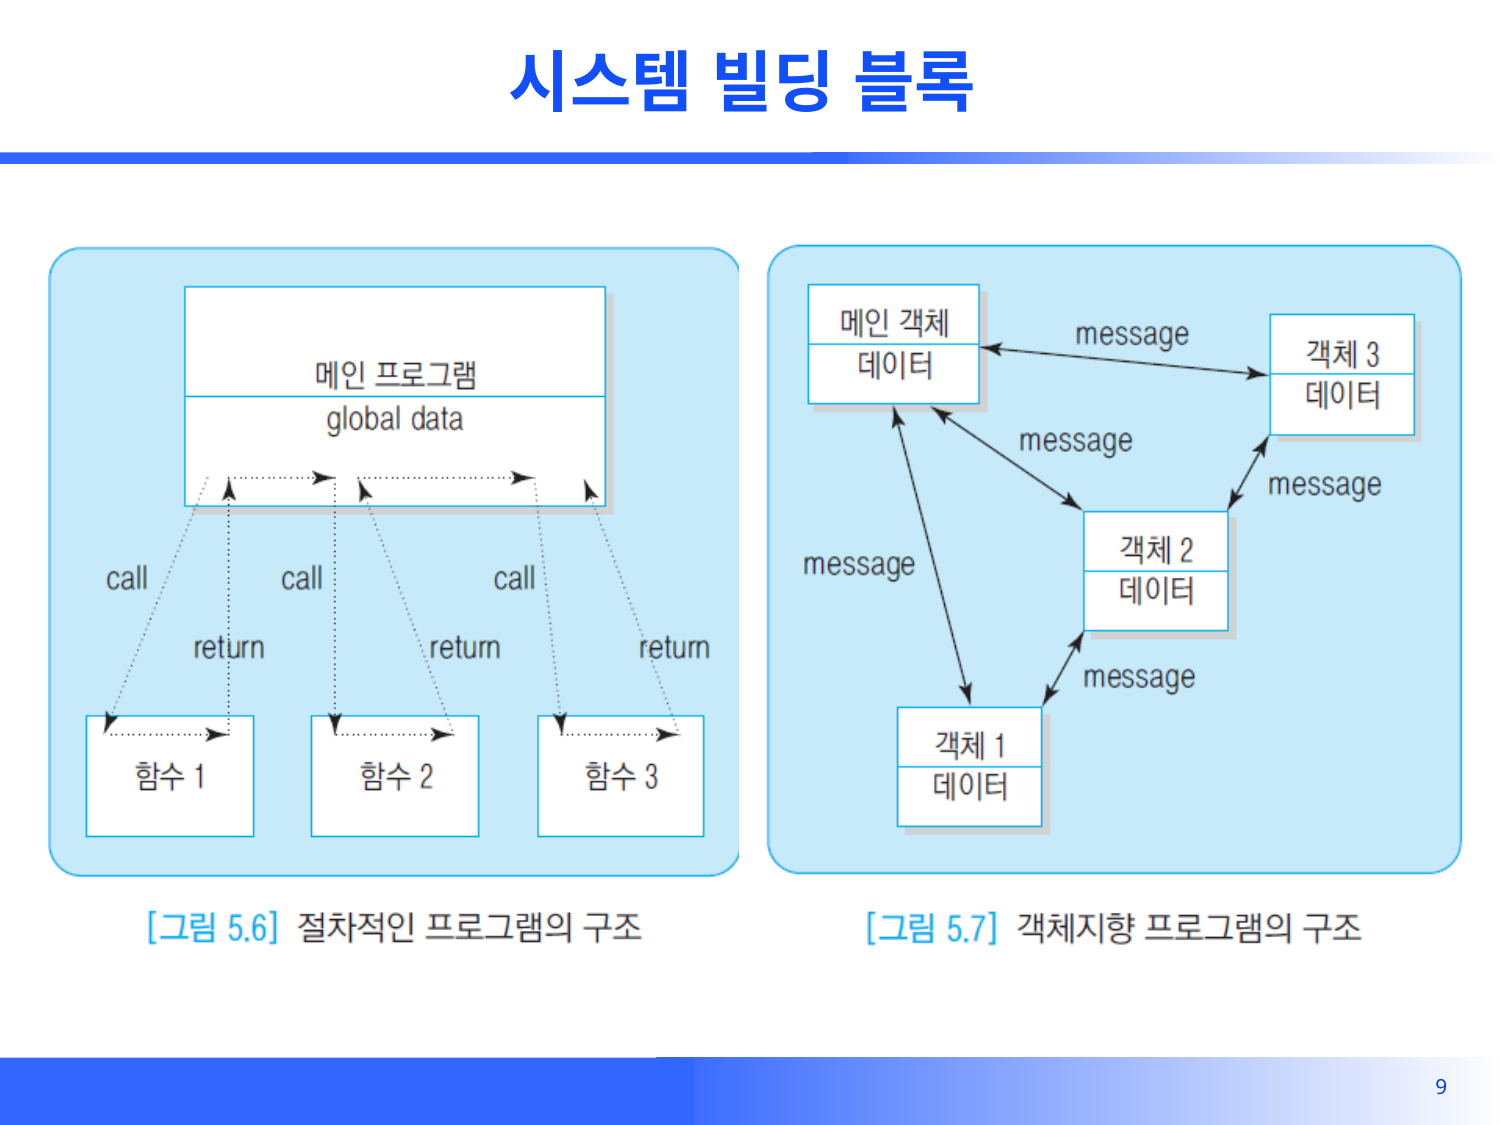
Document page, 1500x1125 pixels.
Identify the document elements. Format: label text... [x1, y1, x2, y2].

title 시스템 빌딩 블록 [105, 23, 1381, 136]
picture [0, 219, 1500, 973]
